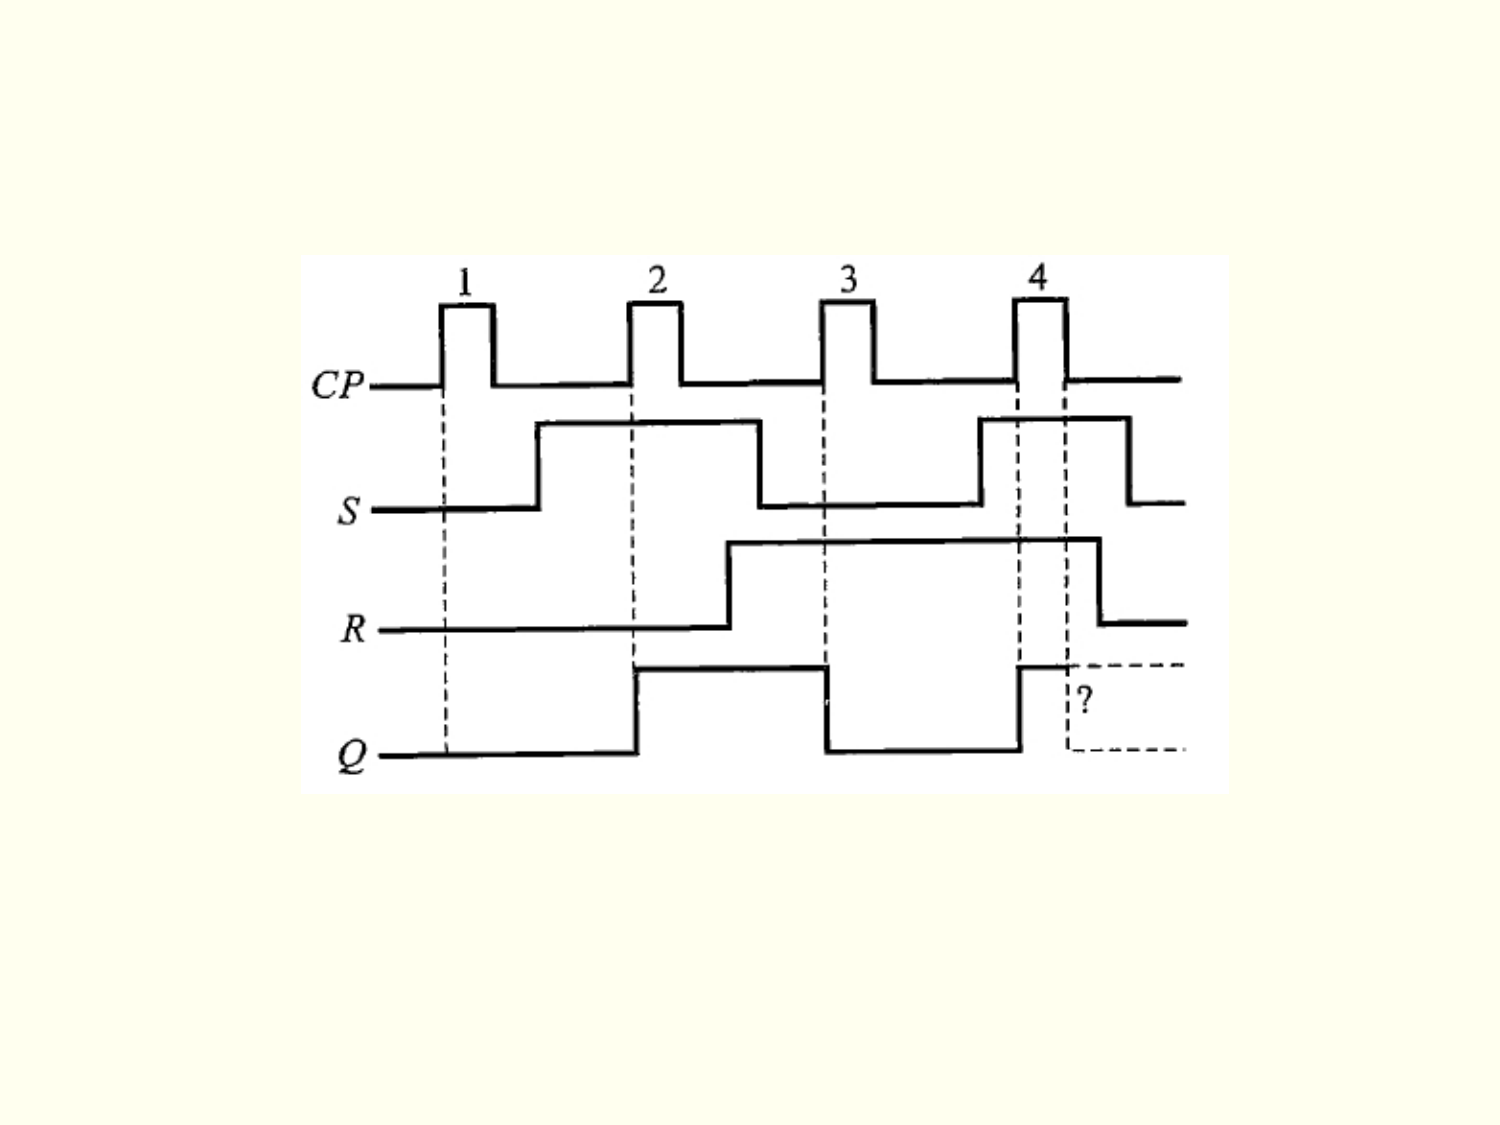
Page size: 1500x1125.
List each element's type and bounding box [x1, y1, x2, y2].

picture [300, 255, 1229, 794]
